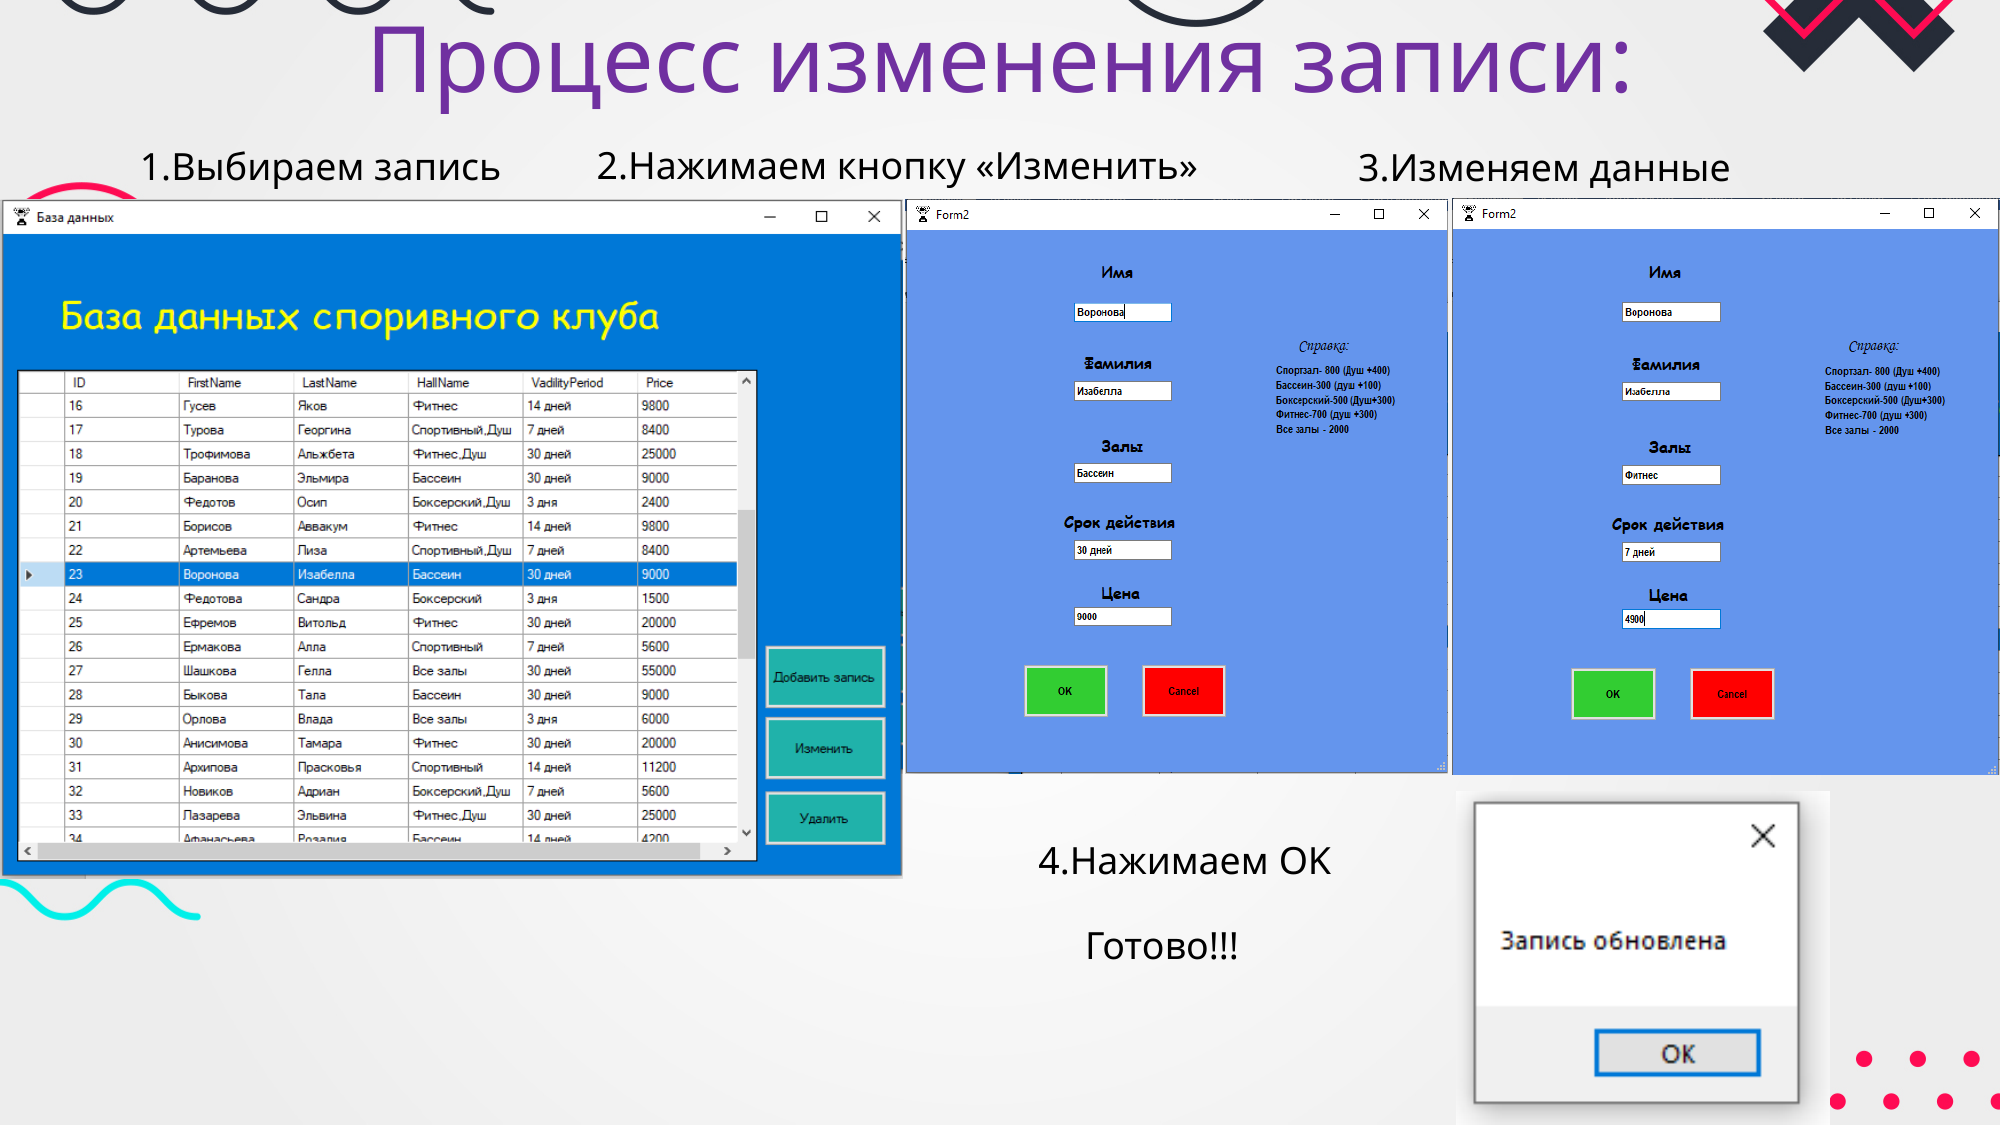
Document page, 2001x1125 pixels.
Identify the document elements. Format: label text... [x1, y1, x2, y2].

text_box Готово!!! [1002, 914, 1305, 975]
picture [0, 0, 2000, 1125]
text_box 3.Изменяем данные [1343, 136, 1747, 197]
title Процесс изменения записи: [137, 0, 1863, 125]
text_box 2.Нажимаем кнопку «Изменить» [581, 134, 1355, 195]
text_box 4.Нажимаем OK [1023, 829, 1347, 890]
text_box 1.Выбираем запись [125, 135, 581, 195]
